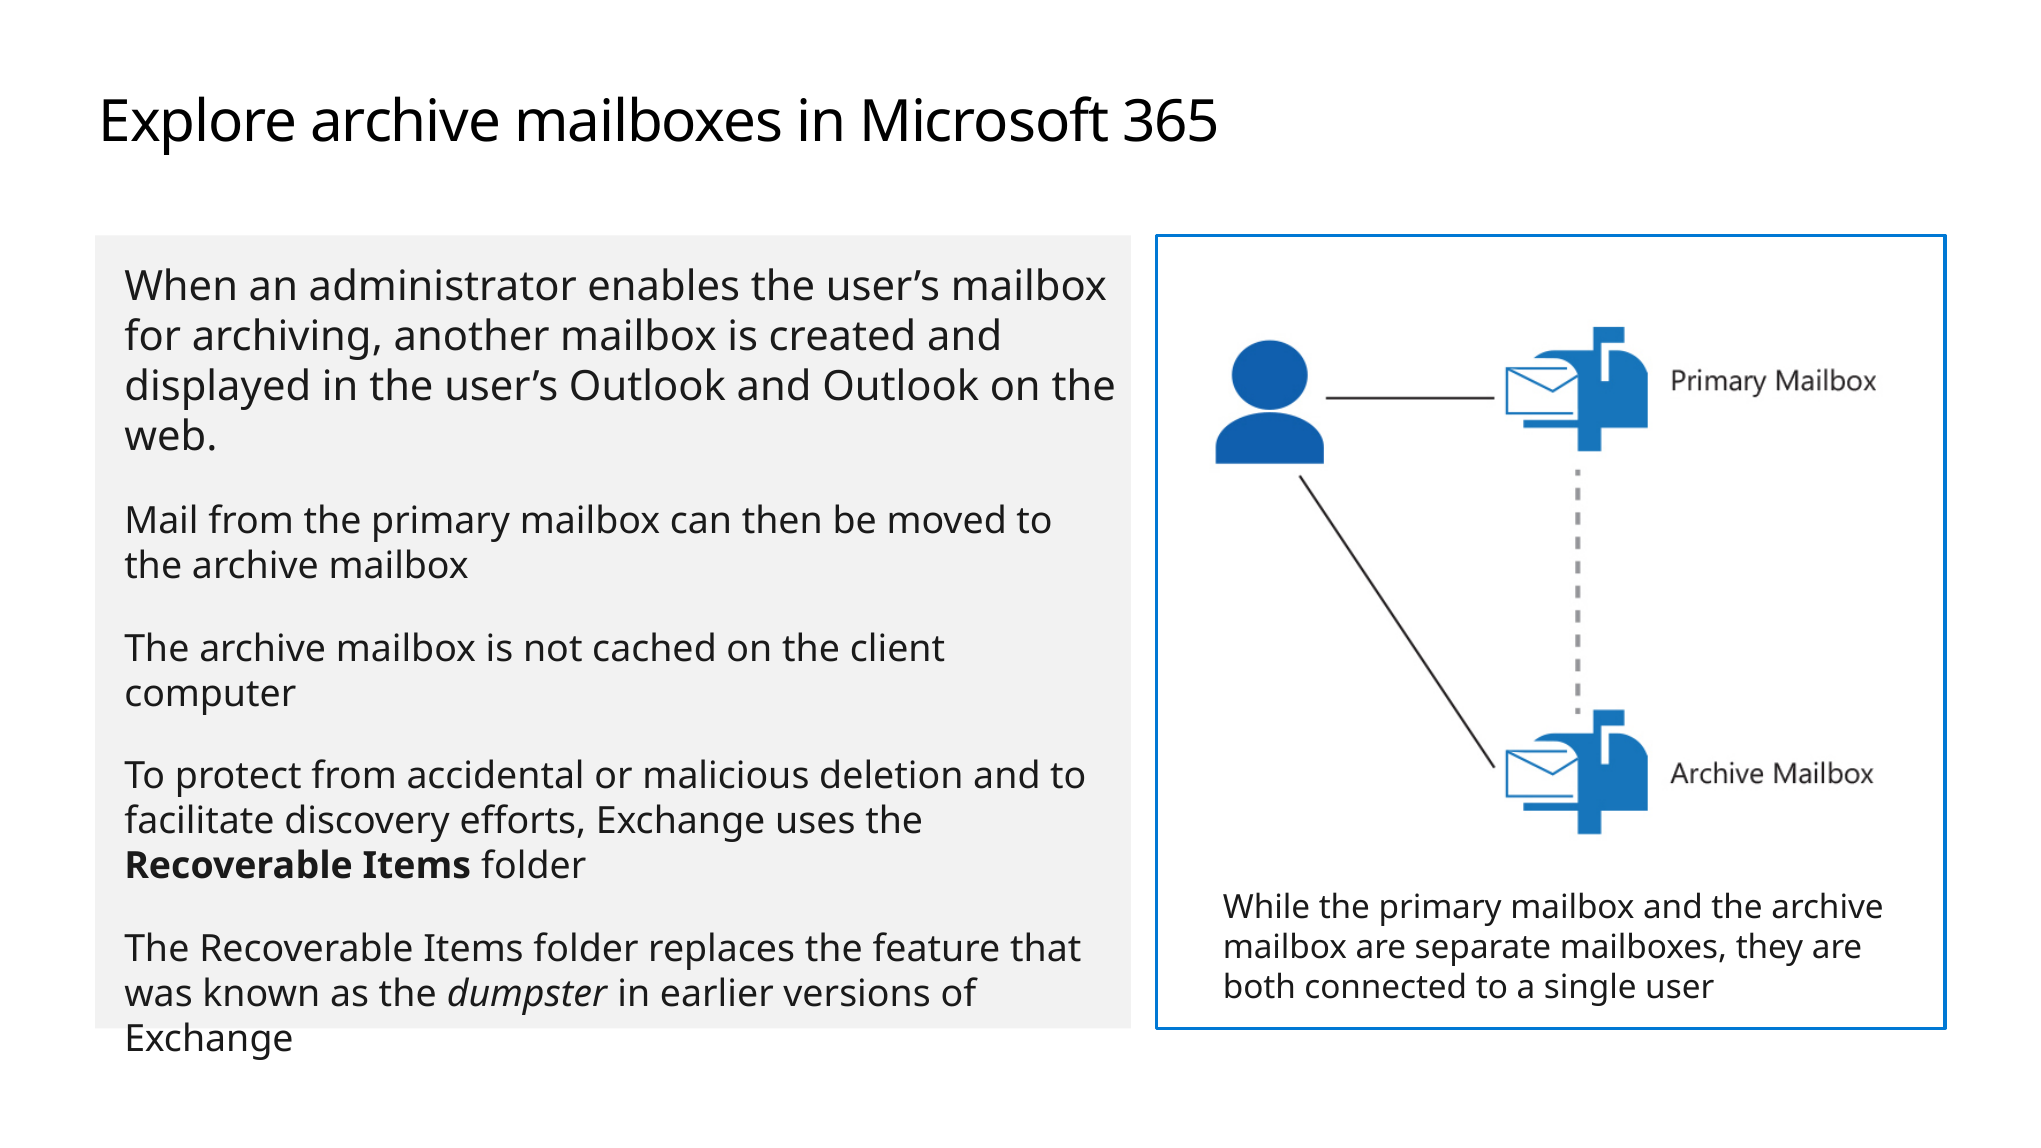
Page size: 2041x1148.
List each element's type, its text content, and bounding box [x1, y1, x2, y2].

title Explore archive mailboxes in Microsoft 365 [98, 83, 1943, 156]
picture [1172, 274, 1929, 874]
text_box When an administrator enables the user’s mailbox for archiving, another mailbox is created and displayed in the user’s Outlook and Outlook on the web. Mail from the primary mailbox can then be moved to the archive mailbox The archive mailbox is not cached on the client computer To protect from accidental or malicious deletion and to facilitate discovery efforts, Exchange uses the Recoverable Items folder The Recoverable Items folder replaces the feature that was known as the dumpster in earlier versions of Exchange [94, 235, 1132, 1029]
text_box While the primary mailbox and the archive mailbox are separate mailboxes, they are both connected to a single user [1155, 235, 1946, 1029]
